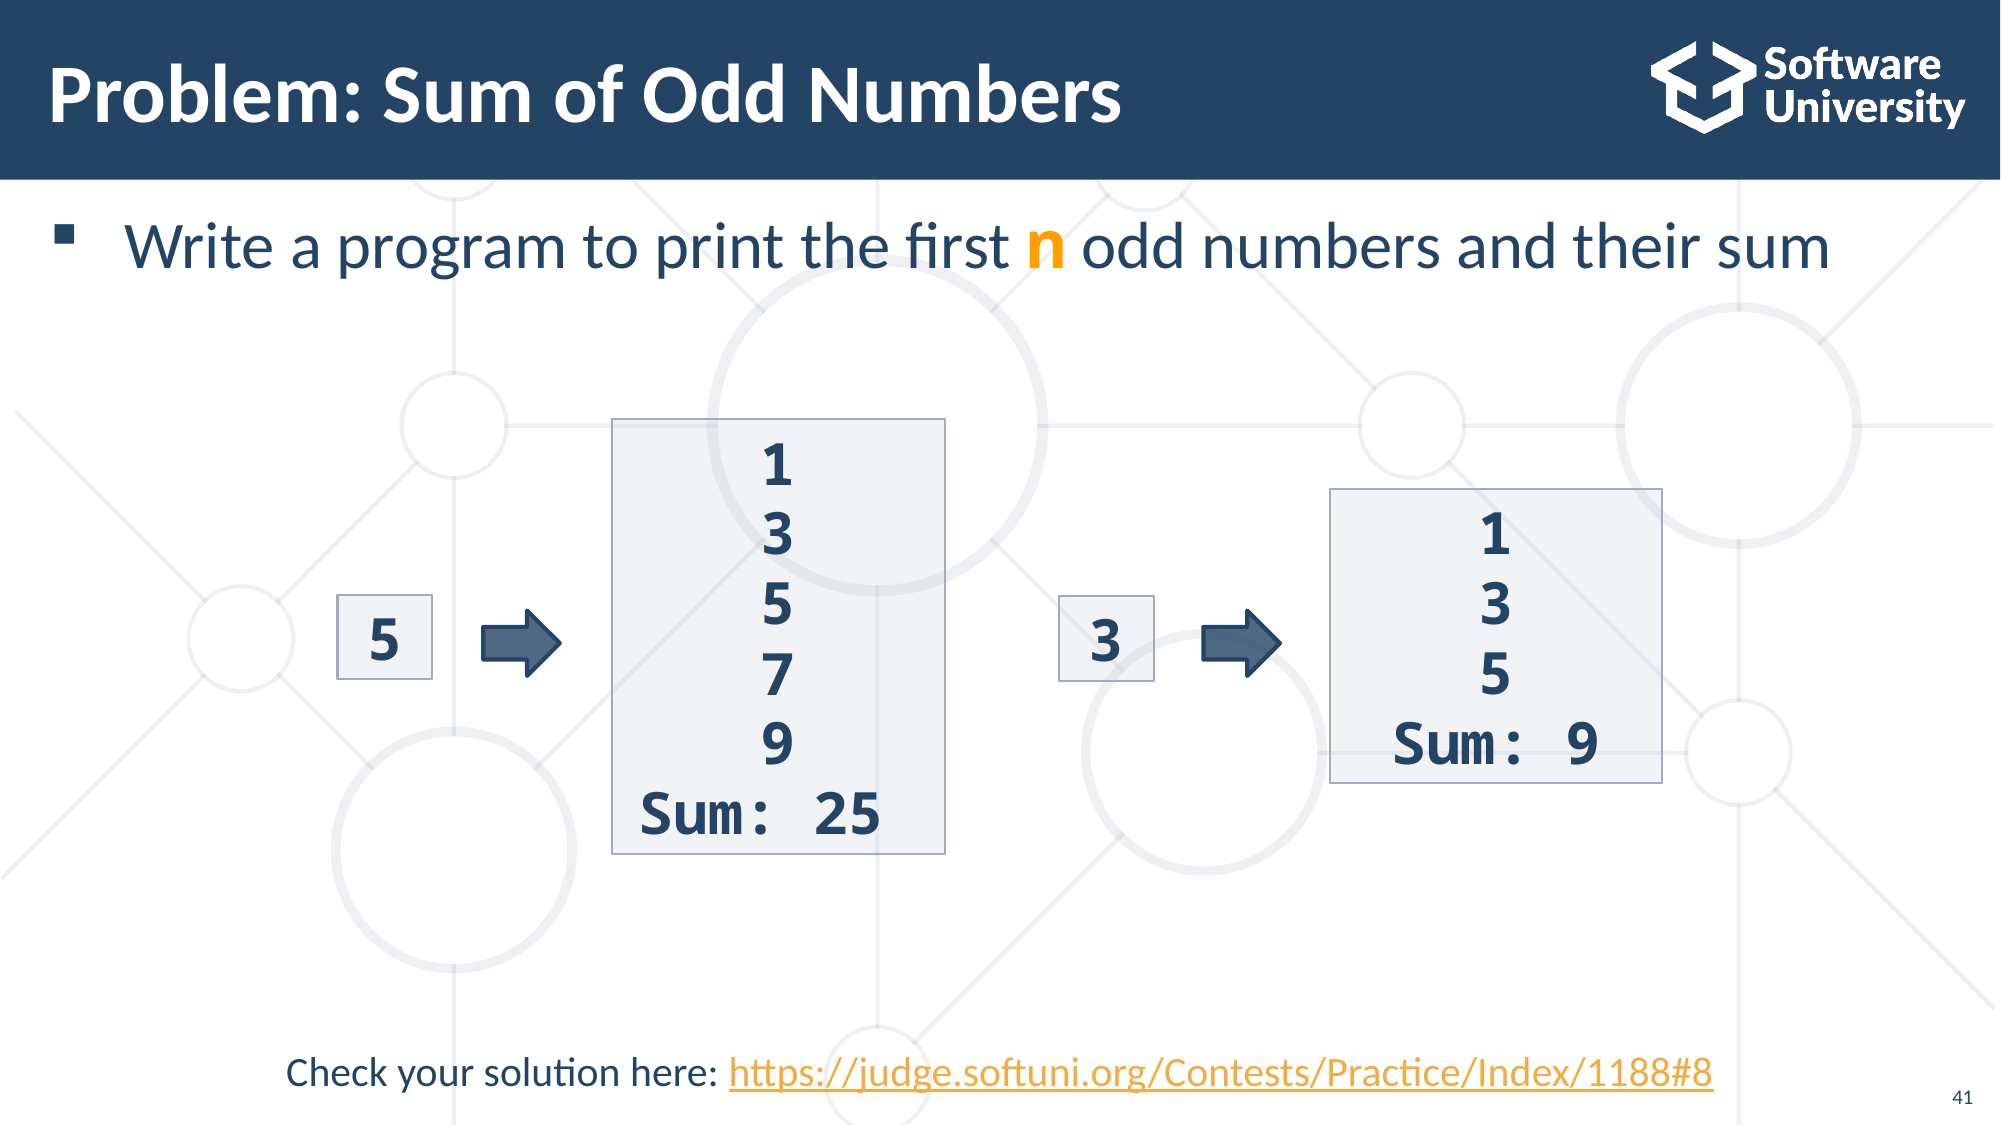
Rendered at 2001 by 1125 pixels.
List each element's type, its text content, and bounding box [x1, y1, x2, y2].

text_box 3 [1058, 595, 1154, 681]
text_box [1201, 608, 1282, 678]
picture [1651, 41, 1966, 134]
text_box [481, 608, 562, 678]
slide_number 41 [1927, 1067, 1989, 1117]
title Problem: Sum of Odd Numbers [31, 16, 1625, 162]
text_box 5 [337, 594, 433, 680]
list Write a program to print the first n odd numbers and their sum [31, 196, 1969, 1047]
text_box 1 3 5 Sum: 9 [1329, 488, 1663, 784]
text_box Check your solution here: https://judge.softuni.org/Contests/Practice/Index/1188#8 [131, 1036, 1869, 1102]
text_box 1 3 5 7 9 Sum: 25 [611, 419, 945, 854]
